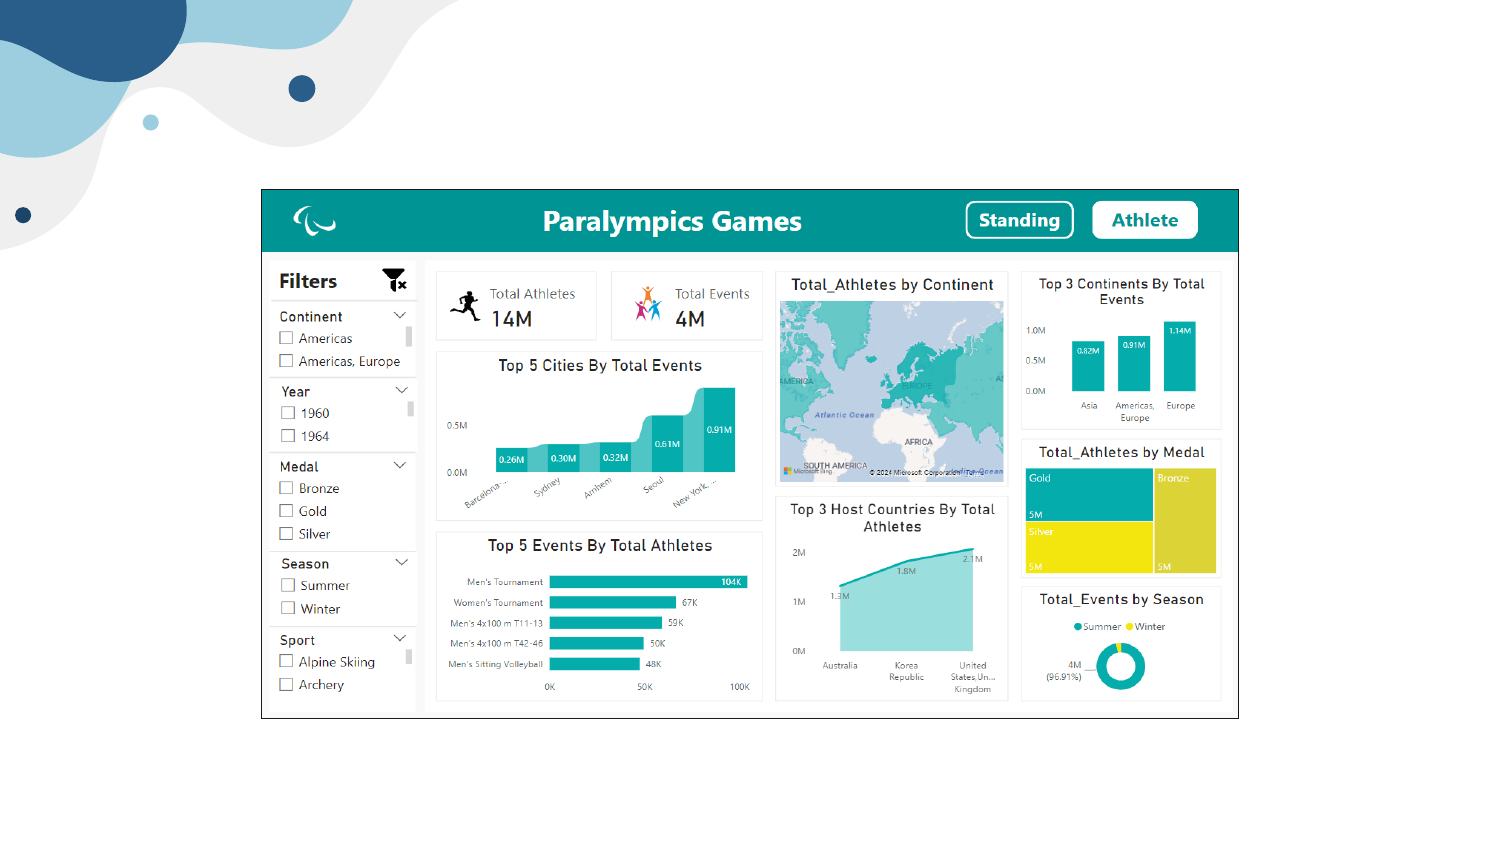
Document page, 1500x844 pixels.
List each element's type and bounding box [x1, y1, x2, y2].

picture [260, 189, 1240, 719]
